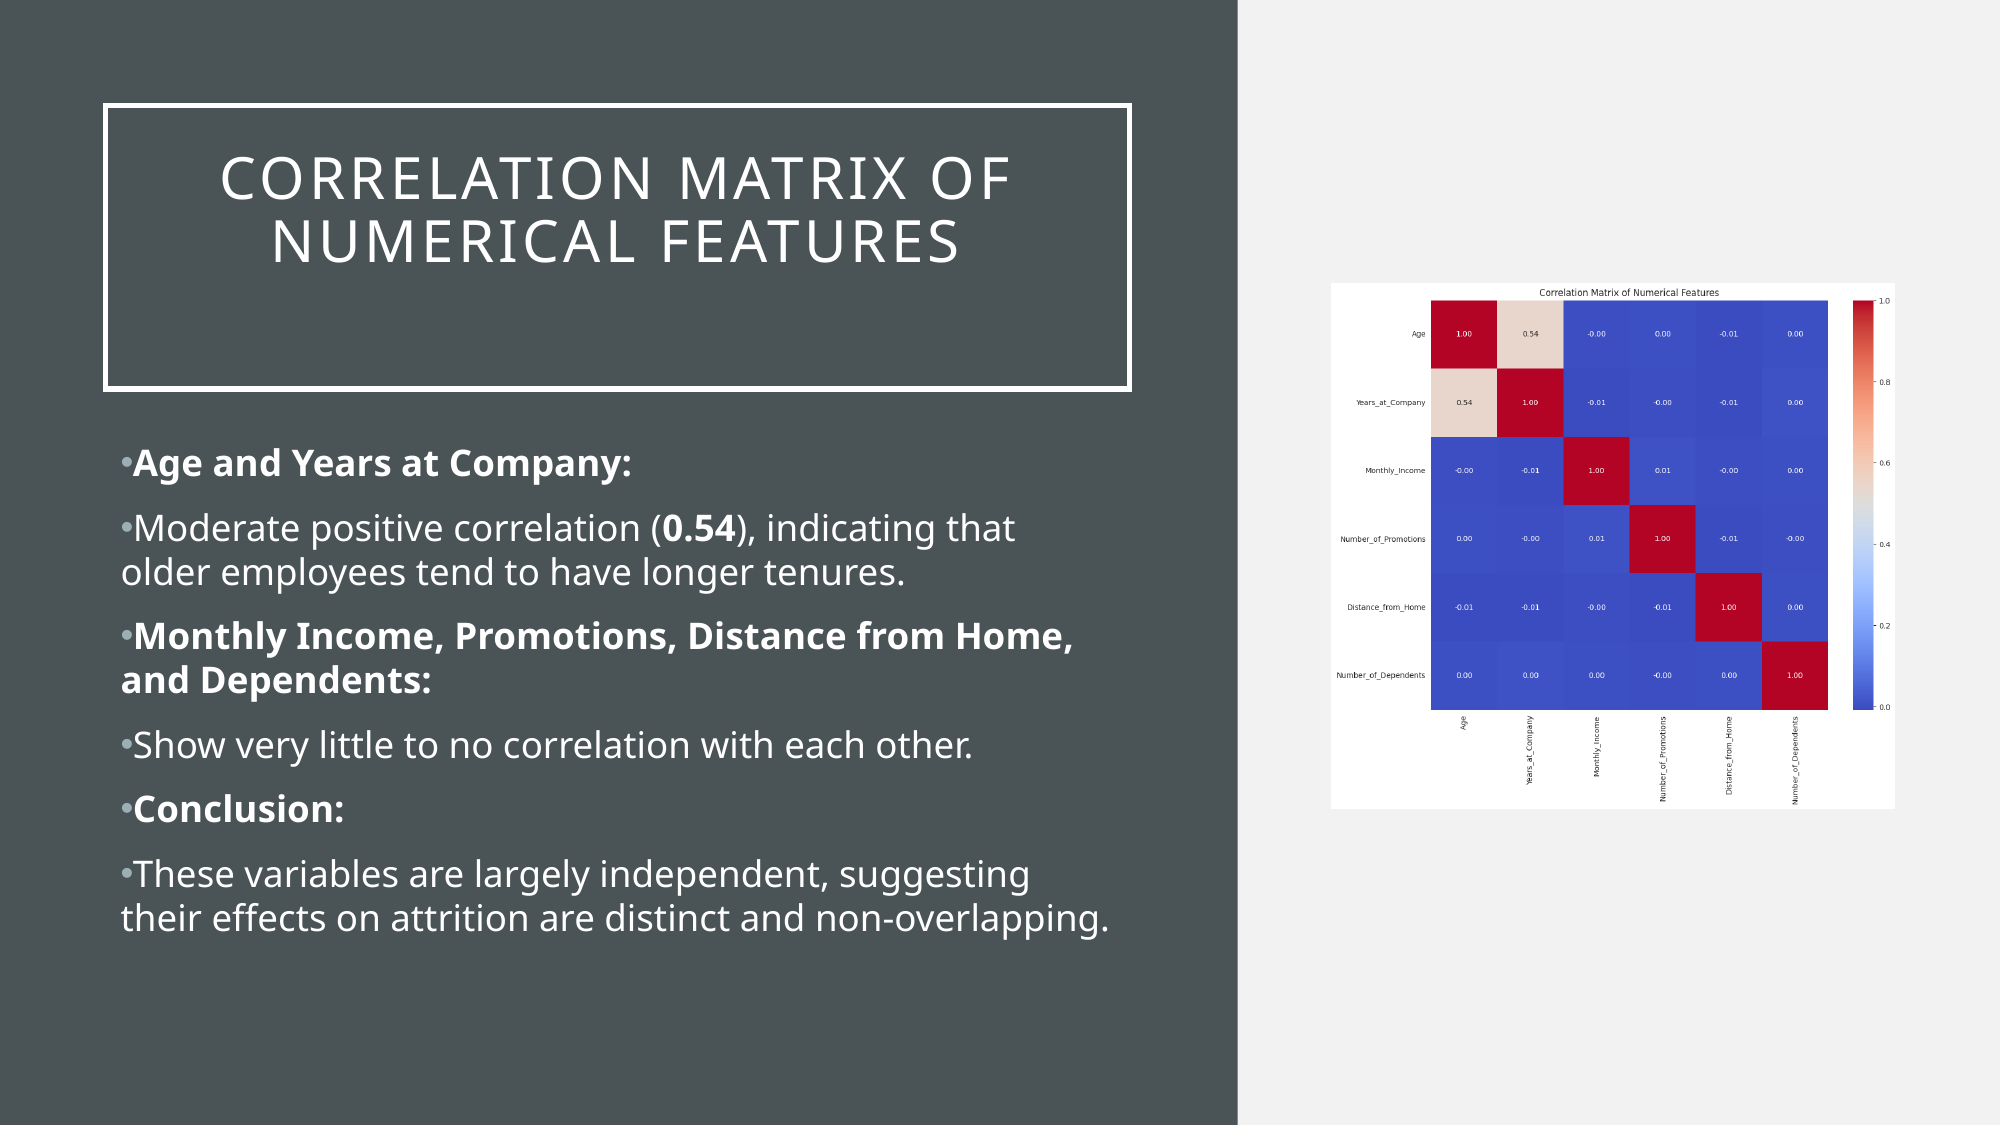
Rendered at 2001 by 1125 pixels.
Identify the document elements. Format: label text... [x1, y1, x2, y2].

text_box [0, 0, 1238, 1125]
text_box [1238, 0, 2000, 1125]
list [1331, 283, 1895, 809]
title Correlation Matrix of Numerical Features [103, 103, 1132, 392]
text_box Age and Years at Company: Moderate positive correlation (0.54), indicating that older employees tend to have longer tenures. Monthly Income, Promotions, Distance from Home, and Dependents: Show very little to no correlation with each other. Conclusion: These variables are largely independent, suggesting their effects on attrition are distinct and non-overlapping. [105, 432, 1130, 993]
